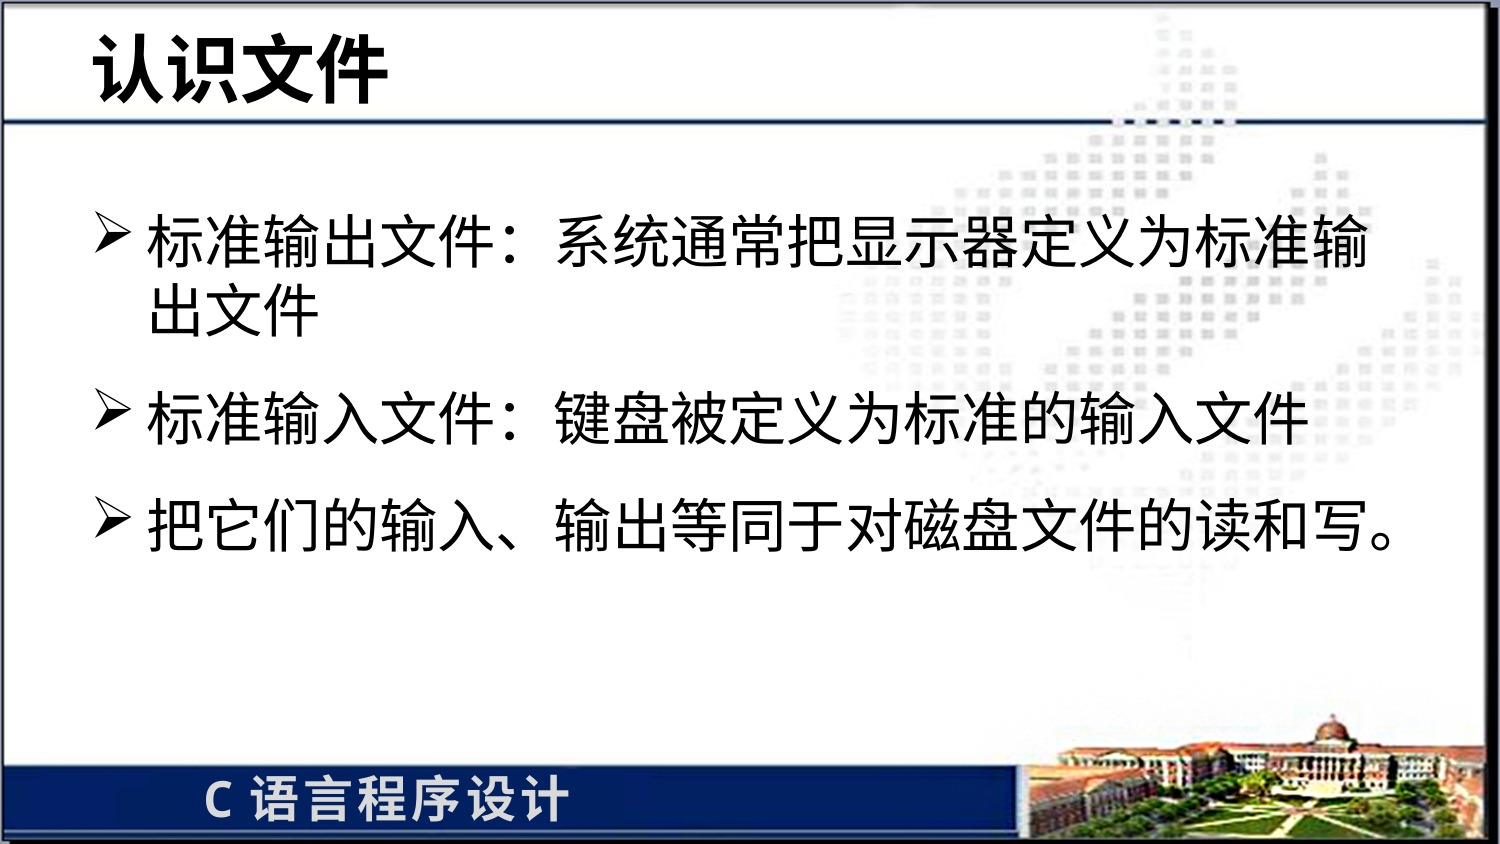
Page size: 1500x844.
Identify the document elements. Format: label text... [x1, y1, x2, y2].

picture [0, 0, 1500, 844]
list 标准输出文件：系统通常把显示器定义为标准输出文件 标准输入文件：键盘被定义为标准的输入文件 把它们的输入、输出等同于对磁盘文件的读和写。 [75, 197, 1424, 718]
title 认识文件 [75, 20, 1425, 115]
